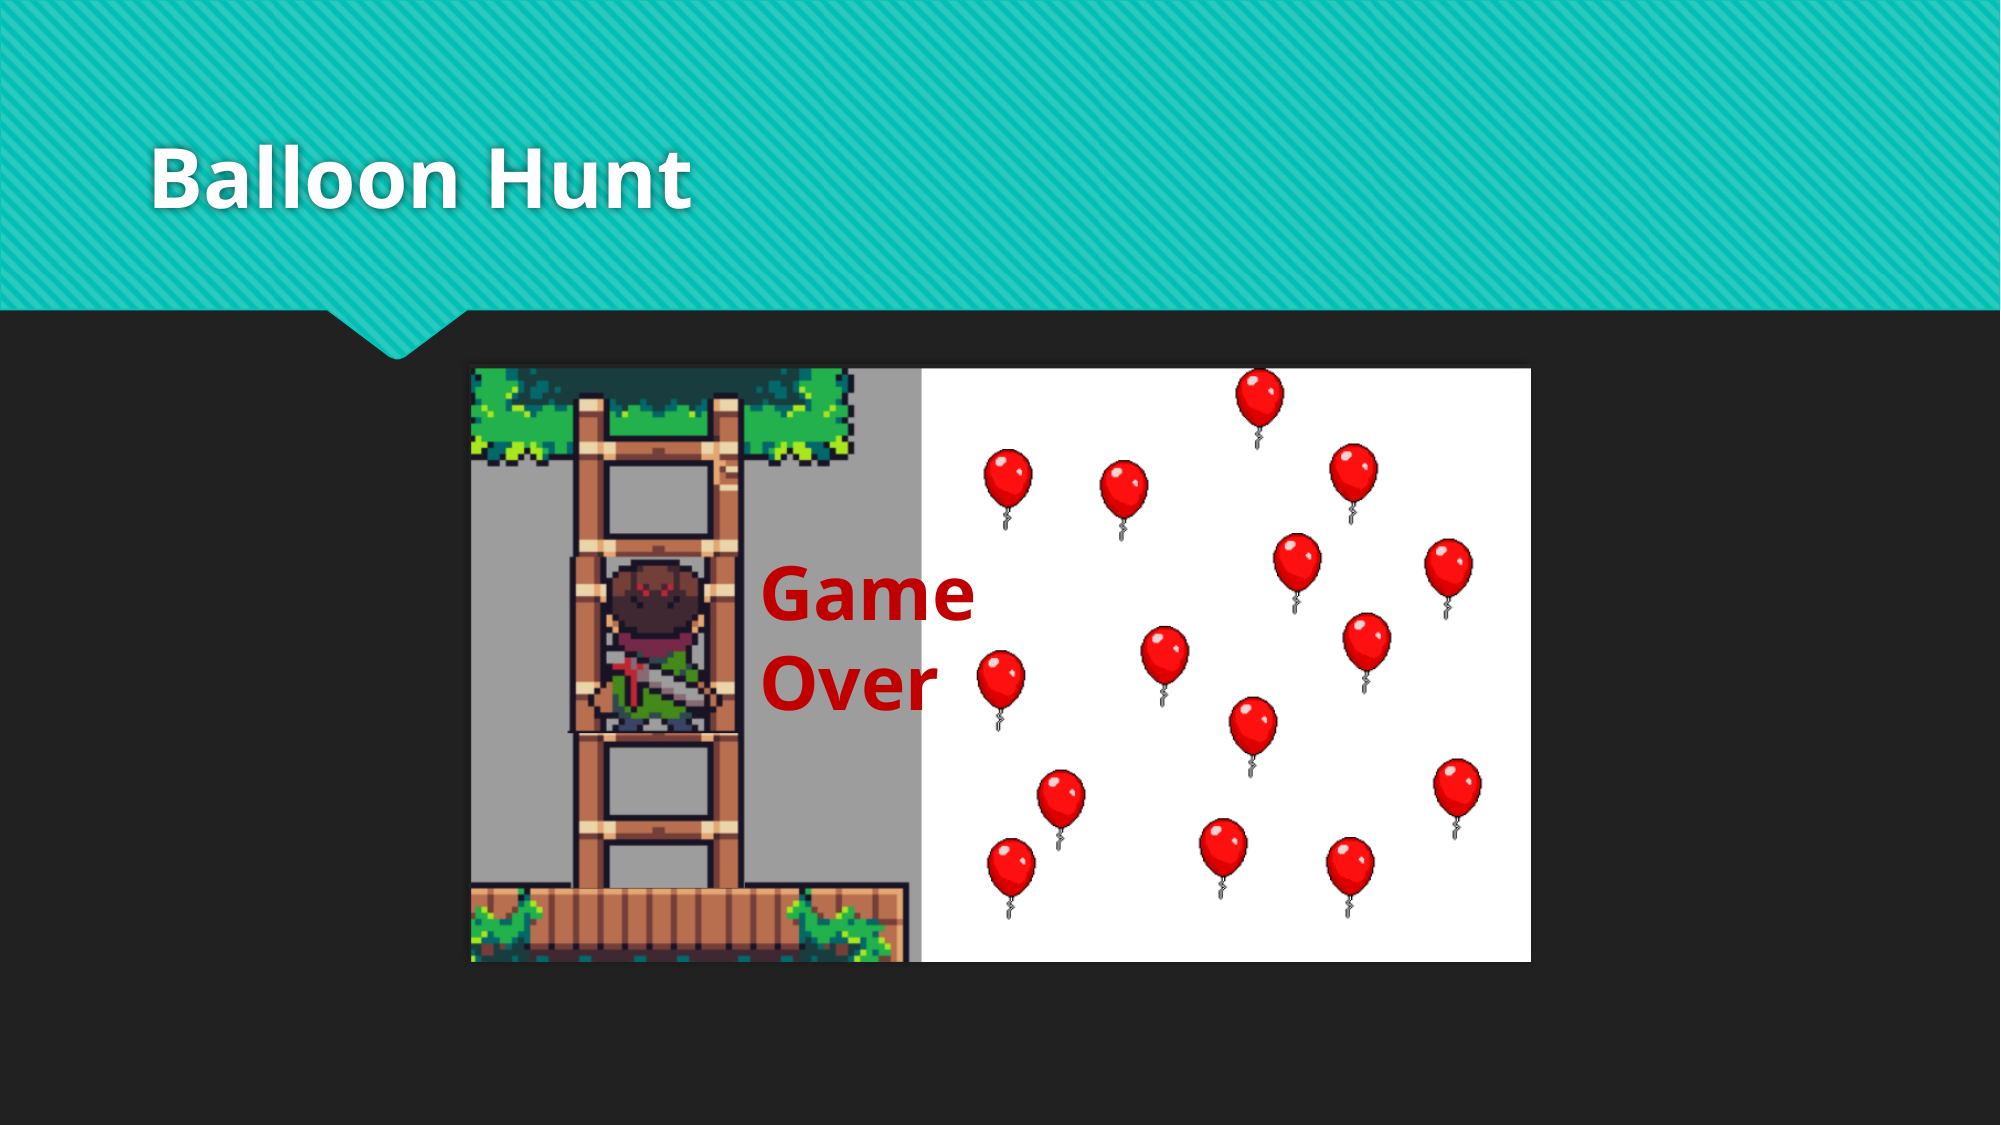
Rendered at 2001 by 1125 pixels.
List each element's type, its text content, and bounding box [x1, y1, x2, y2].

title Balloon Hunt [132, 73, 1868, 233]
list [469, 364, 1531, 962]
